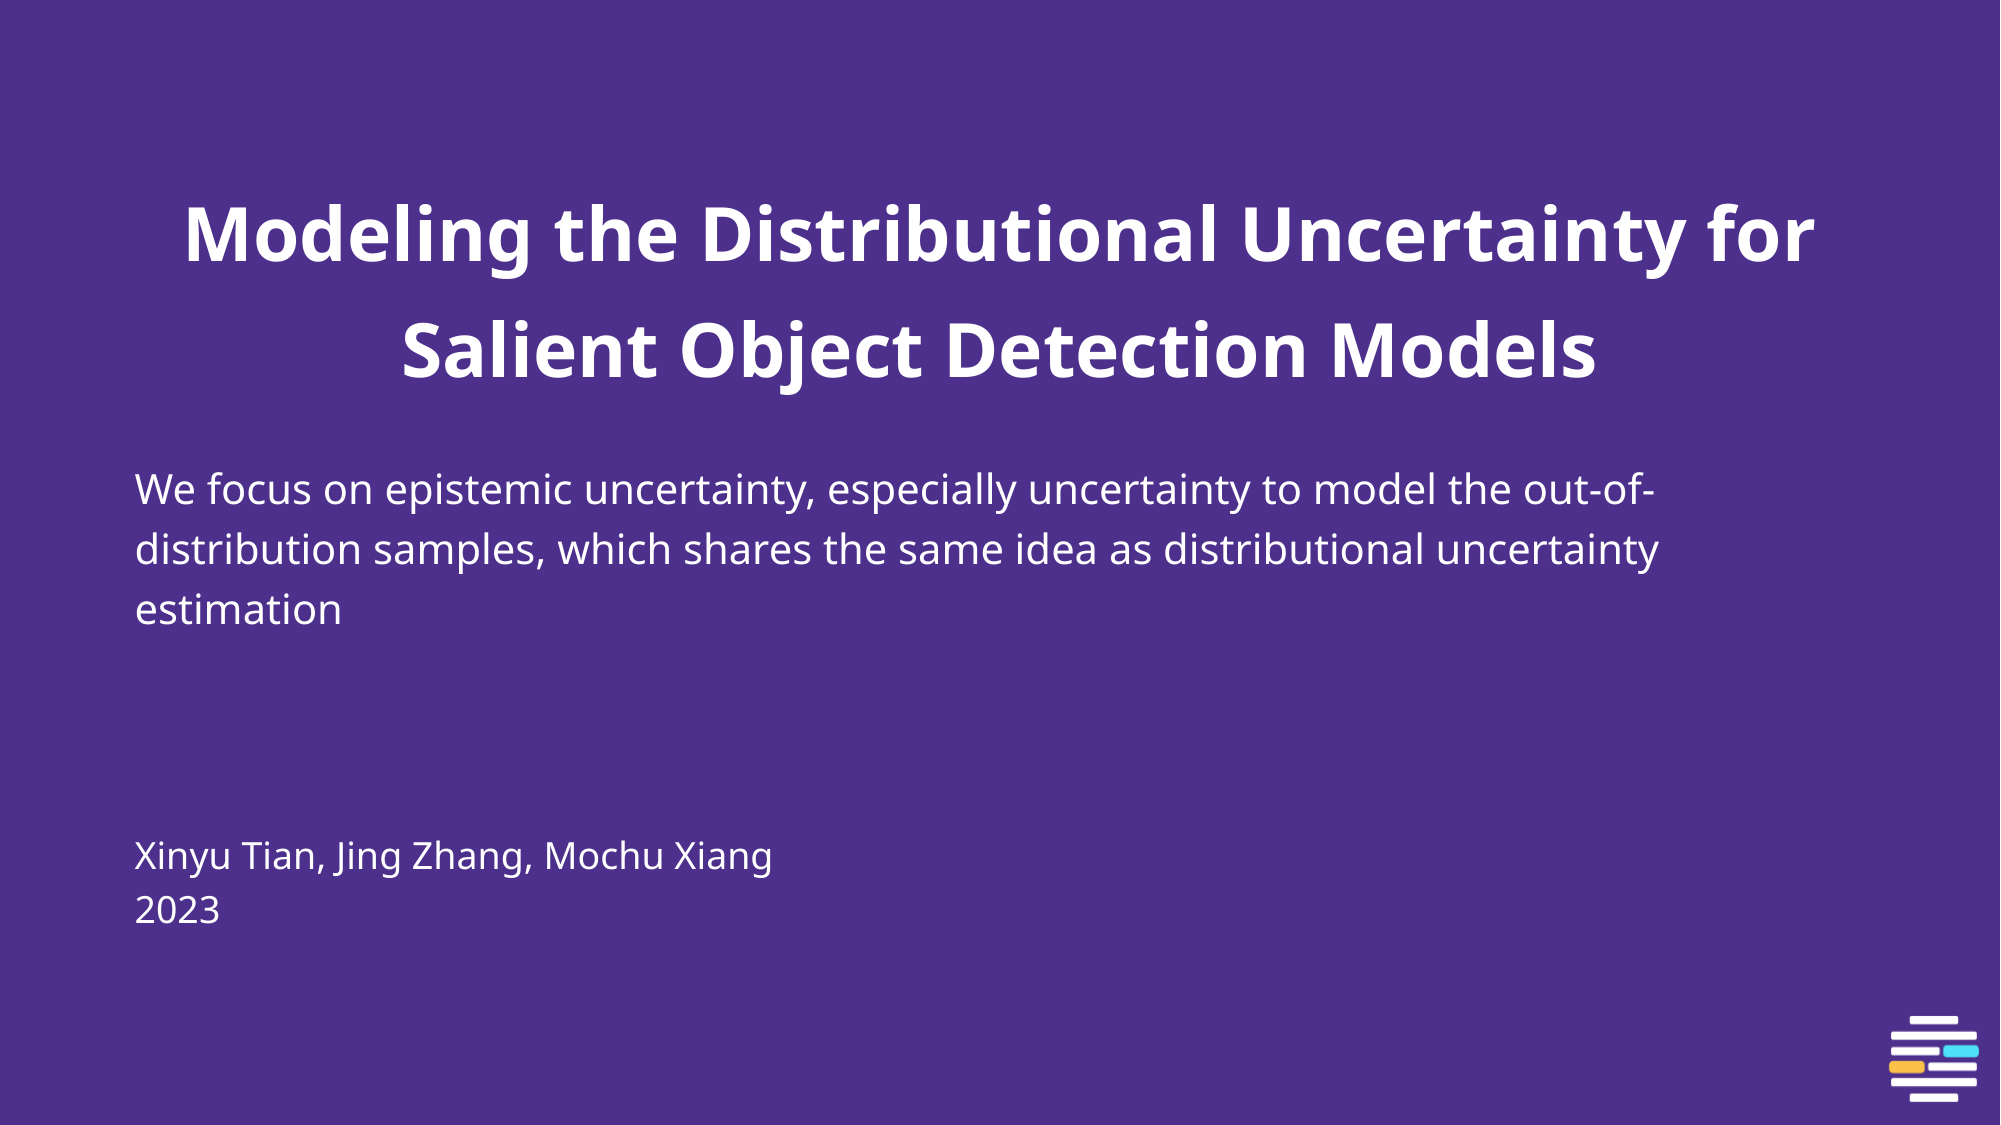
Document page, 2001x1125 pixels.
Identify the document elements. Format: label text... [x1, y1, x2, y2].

list Xinyu Tian, Jing Zhang, Mochu Xiang 2023 [119, 815, 815, 1067]
title Modeling the Distributional Uncertainty for Salient Object Detection Models [119, 71, 1881, 401]
picture [1868, 993, 2000, 1125]
subtitle We focus on epistemic uncertainty, especially uncertainty to model the out-of-distribution samples, which shares the same idea as distributional uncertainty estimation [119, 445, 1881, 775]
